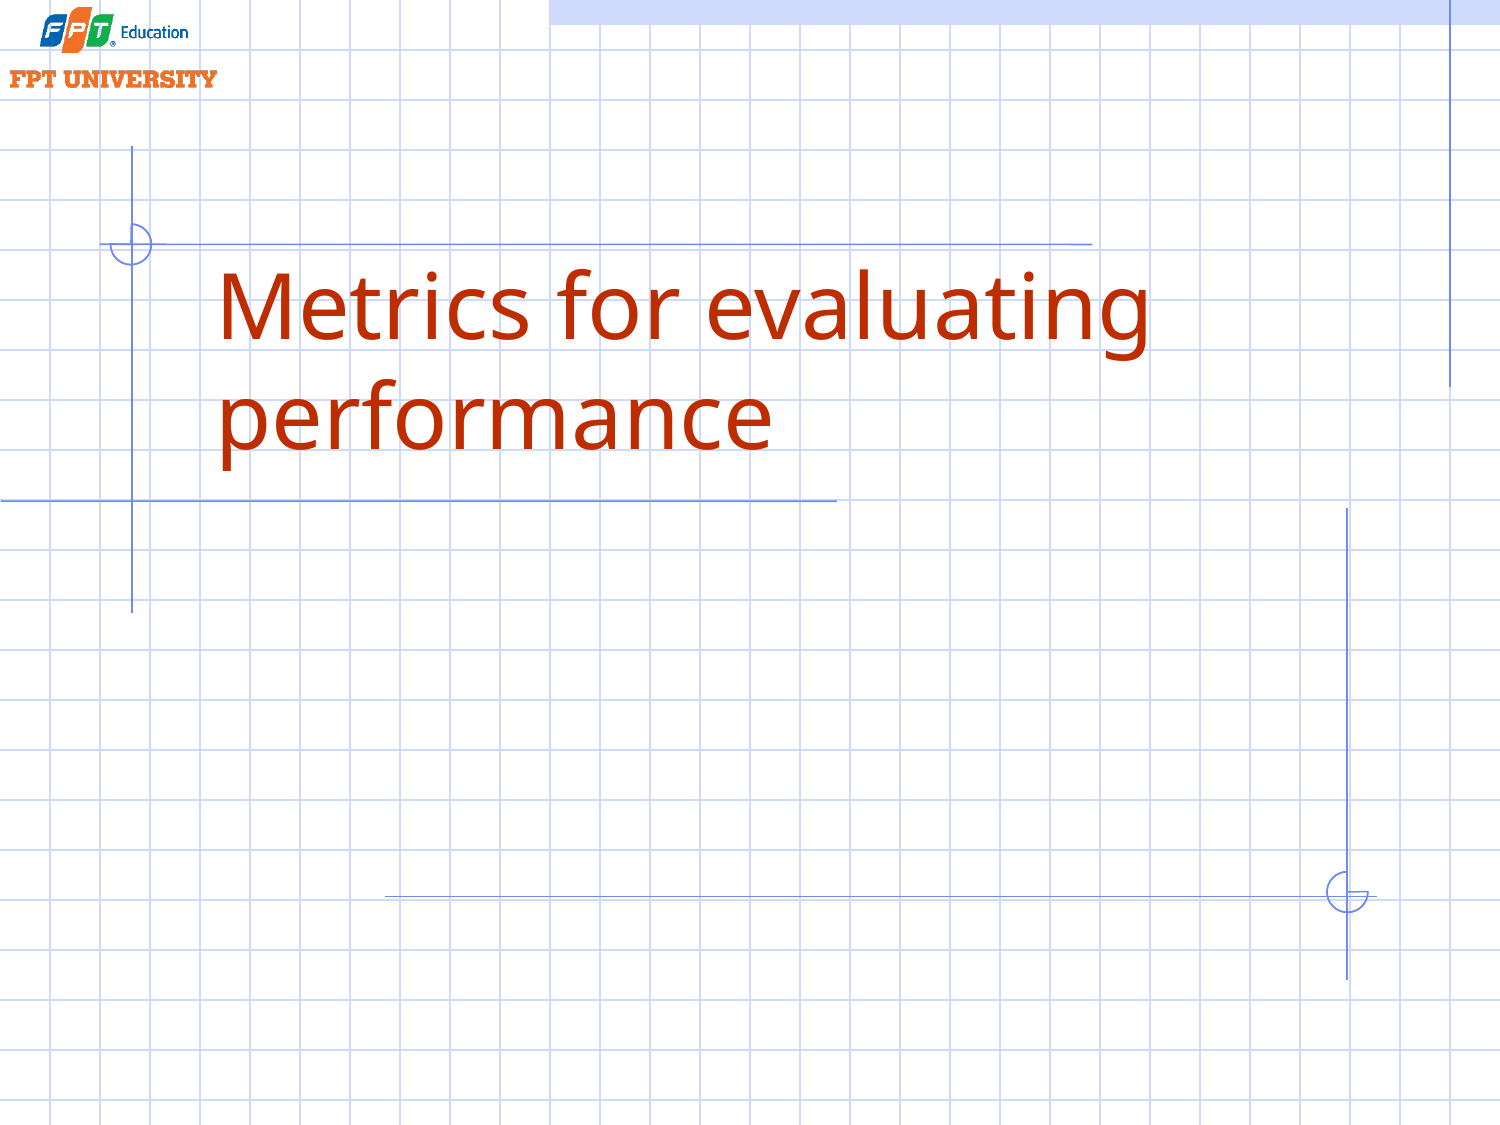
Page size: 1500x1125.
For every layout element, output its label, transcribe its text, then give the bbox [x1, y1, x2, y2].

title Metrics for evaluating performance [200, 287, 1475, 475]
picture [10, 6, 217, 88]
